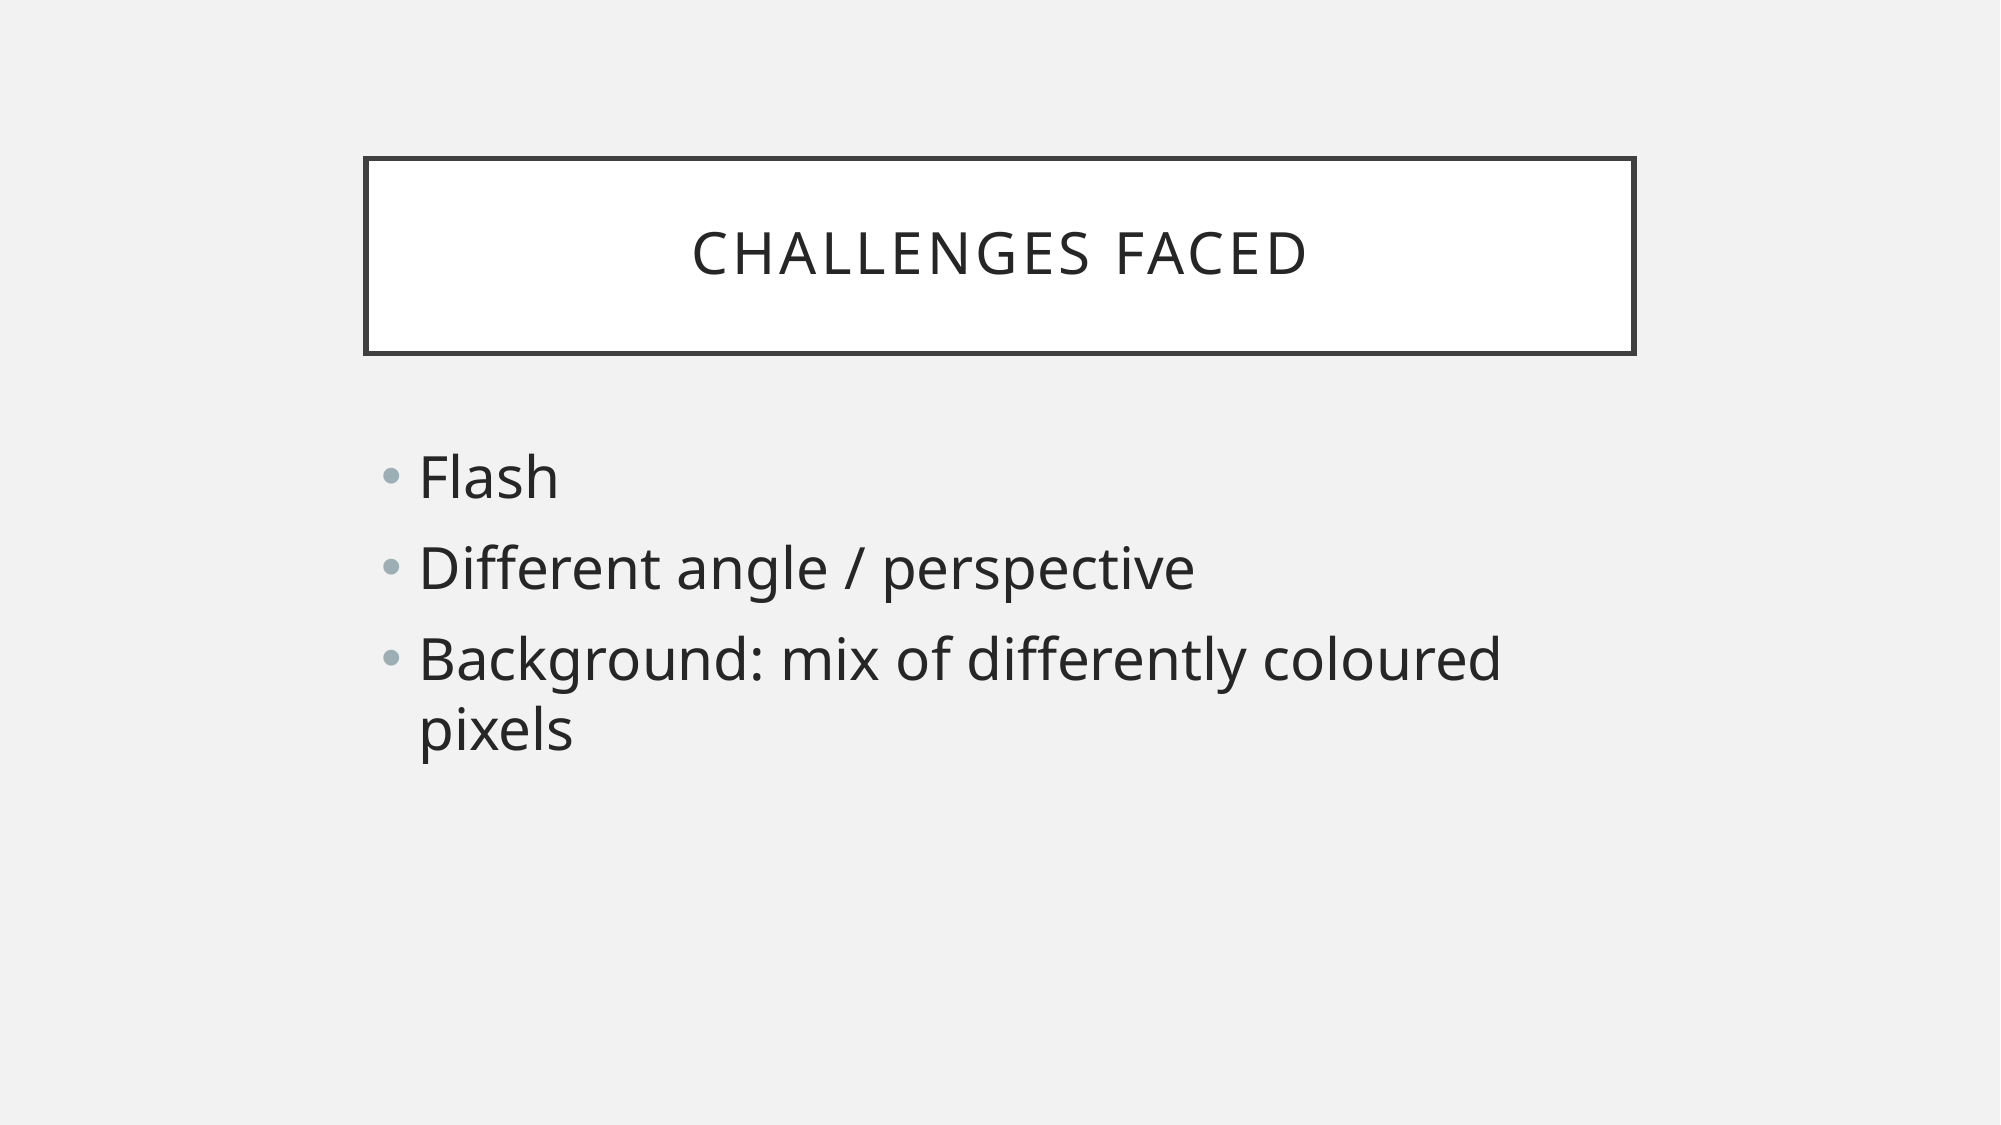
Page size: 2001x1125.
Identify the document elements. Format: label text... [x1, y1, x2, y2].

title Challenges faced [363, 156, 1637, 356]
list Flash Different angle / perspective Background: mix of differently coloured pixels [366, 432, 1634, 942]
